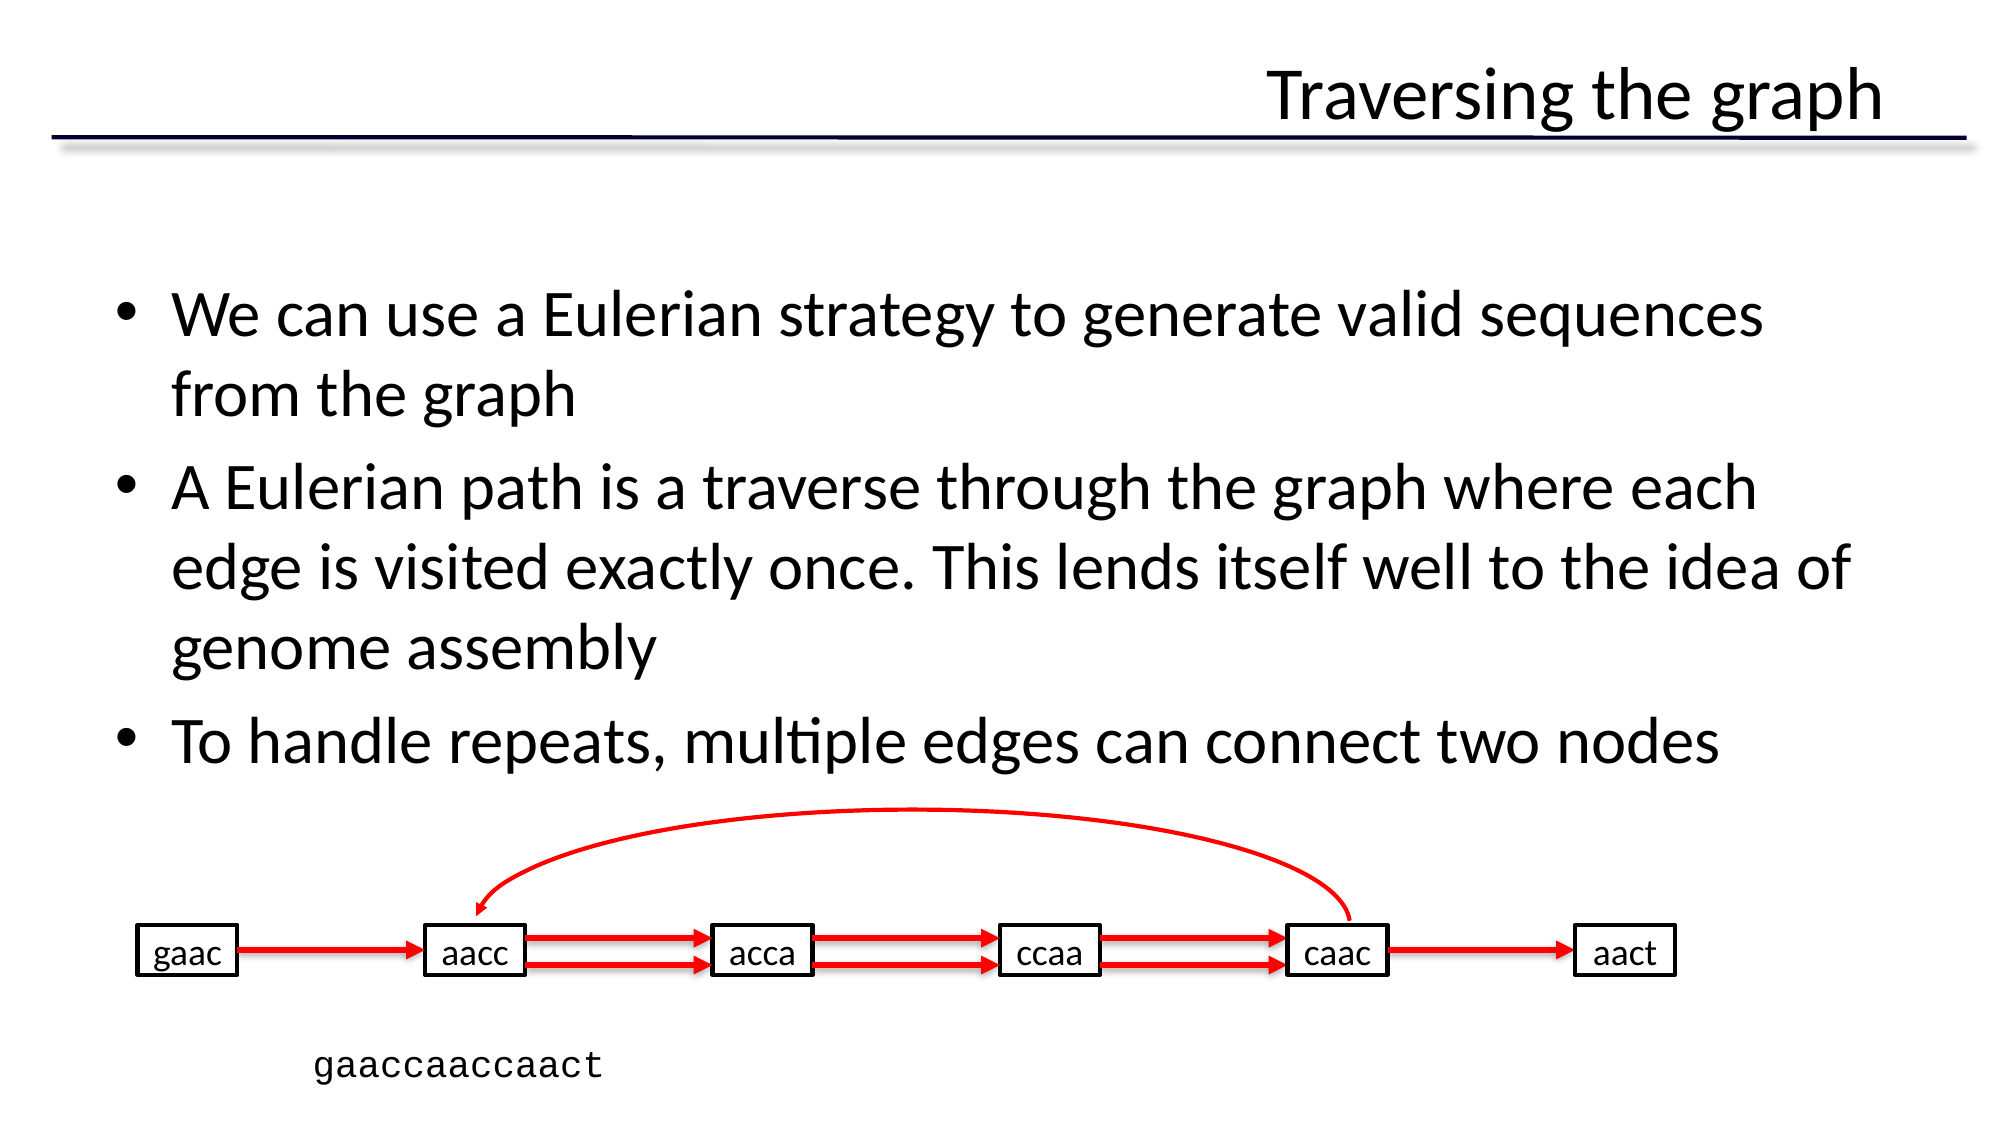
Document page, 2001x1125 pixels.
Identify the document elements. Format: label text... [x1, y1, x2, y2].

text_box [475, 808, 1351, 925]
list We can use a Eulerian strategy to generate valid sequences from the graph A Eulerian path is a traverse through the graph where each edge is visited exactly once. This lends itself well to the idea of genome assembly To handle repeats, multiple edges can connect two nodes [99, 262, 1900, 800]
text_box gaaccaaccaact [297, 1032, 621, 1125]
text_box gaac [135, 923, 239, 977]
text_box acca [710, 923, 815, 977]
text_box caac [1285, 923, 1390, 977]
text_box aacc [423, 923, 527, 977]
text_box ccaa [998, 924, 1102, 977]
title Traversing the graph [99, 37, 1900, 225]
text_box aact [1573, 923, 1677, 977]
